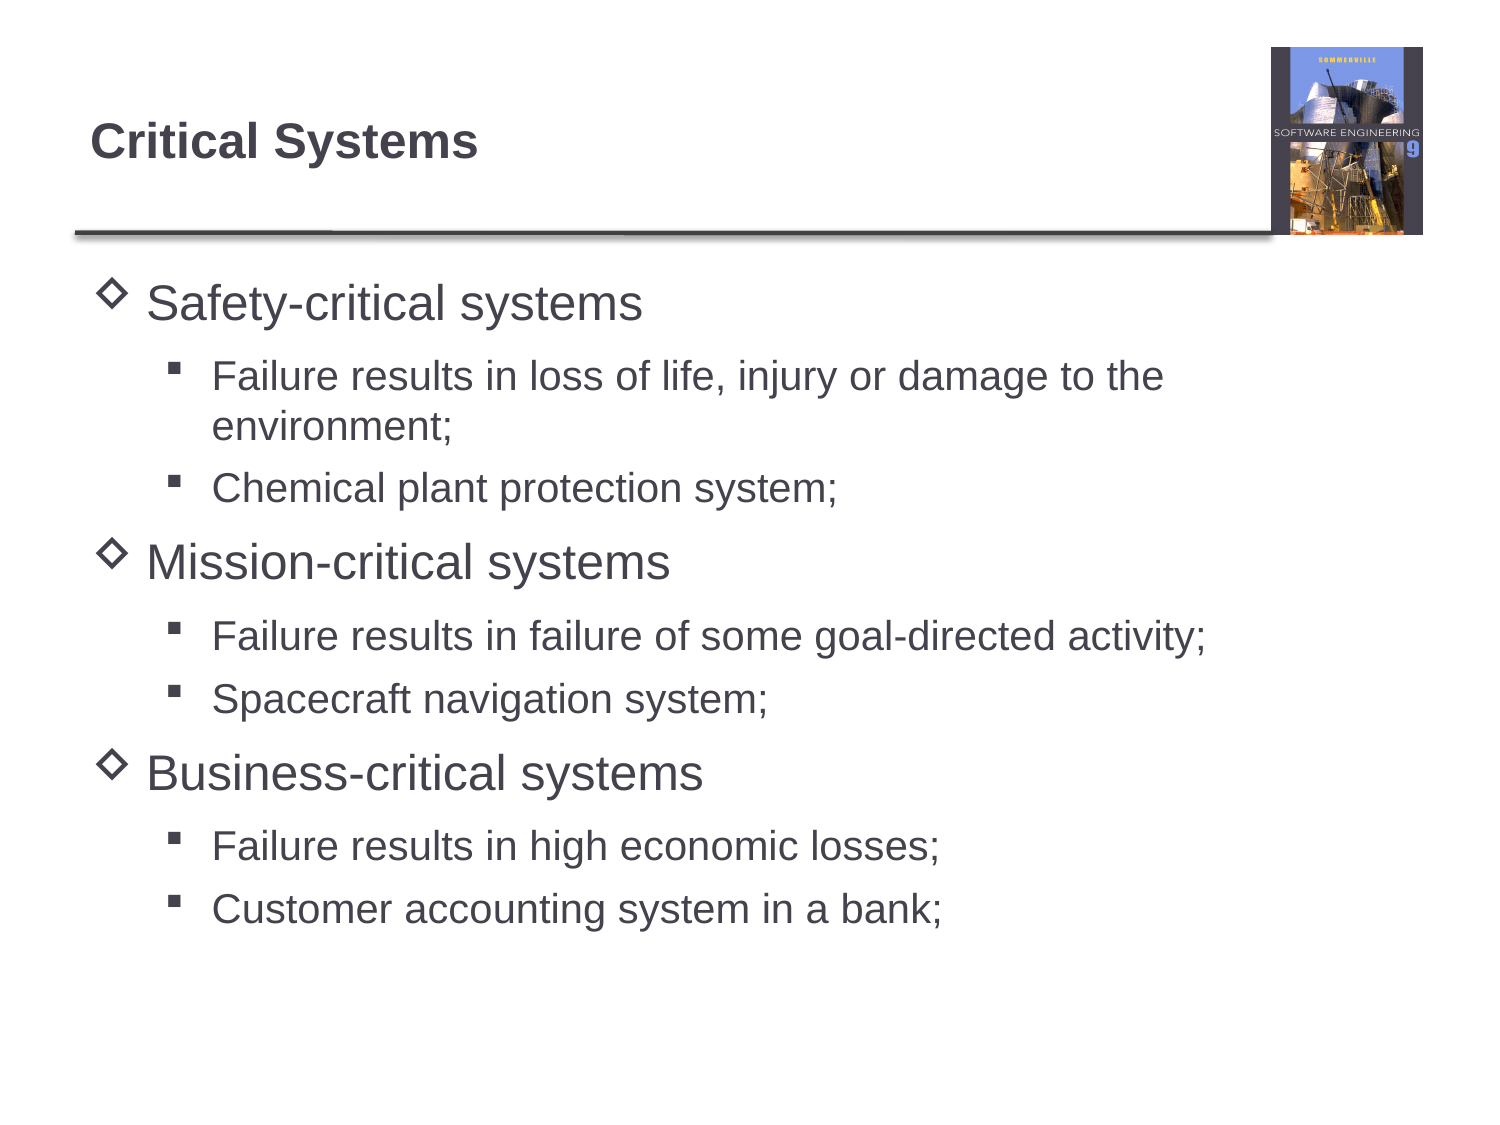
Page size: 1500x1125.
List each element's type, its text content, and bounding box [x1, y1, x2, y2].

list Safety-critical systems Failure results in loss of life, injury or damage to the environment; Chemical plant protection system; Mission-critical systems Failure results in failure of some goal-directed activity; Spacecraft navigation system; Business-critical systems Failure results in high economic losses; Customer accounting system in a bank; [75, 262, 1425, 1005]
title Critical Systems [74, 44, 1272, 233]
picture [1272, 47, 1423, 235]
